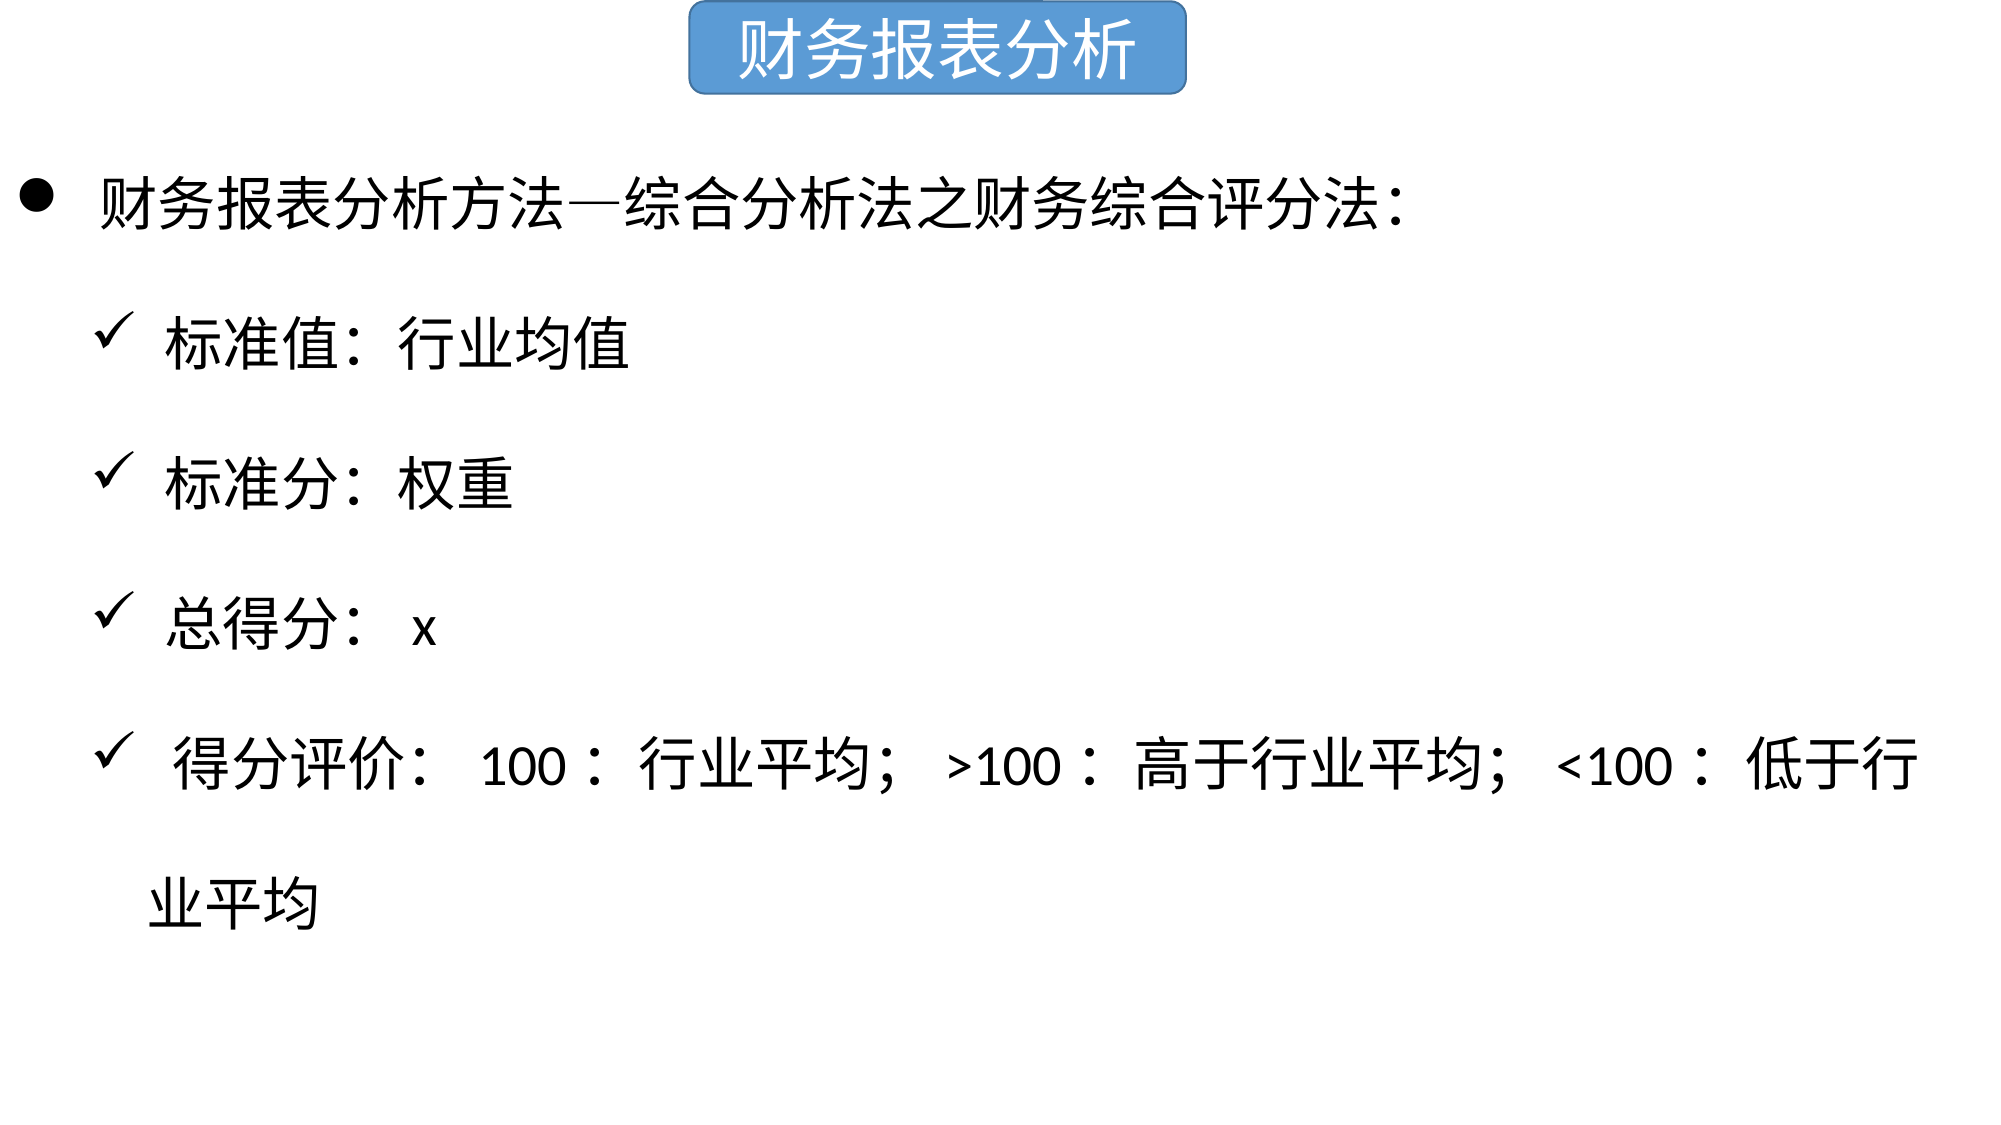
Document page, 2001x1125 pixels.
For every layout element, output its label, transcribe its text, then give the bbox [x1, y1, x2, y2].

text_box 财务报表分析 [688, 0, 1187, 95]
